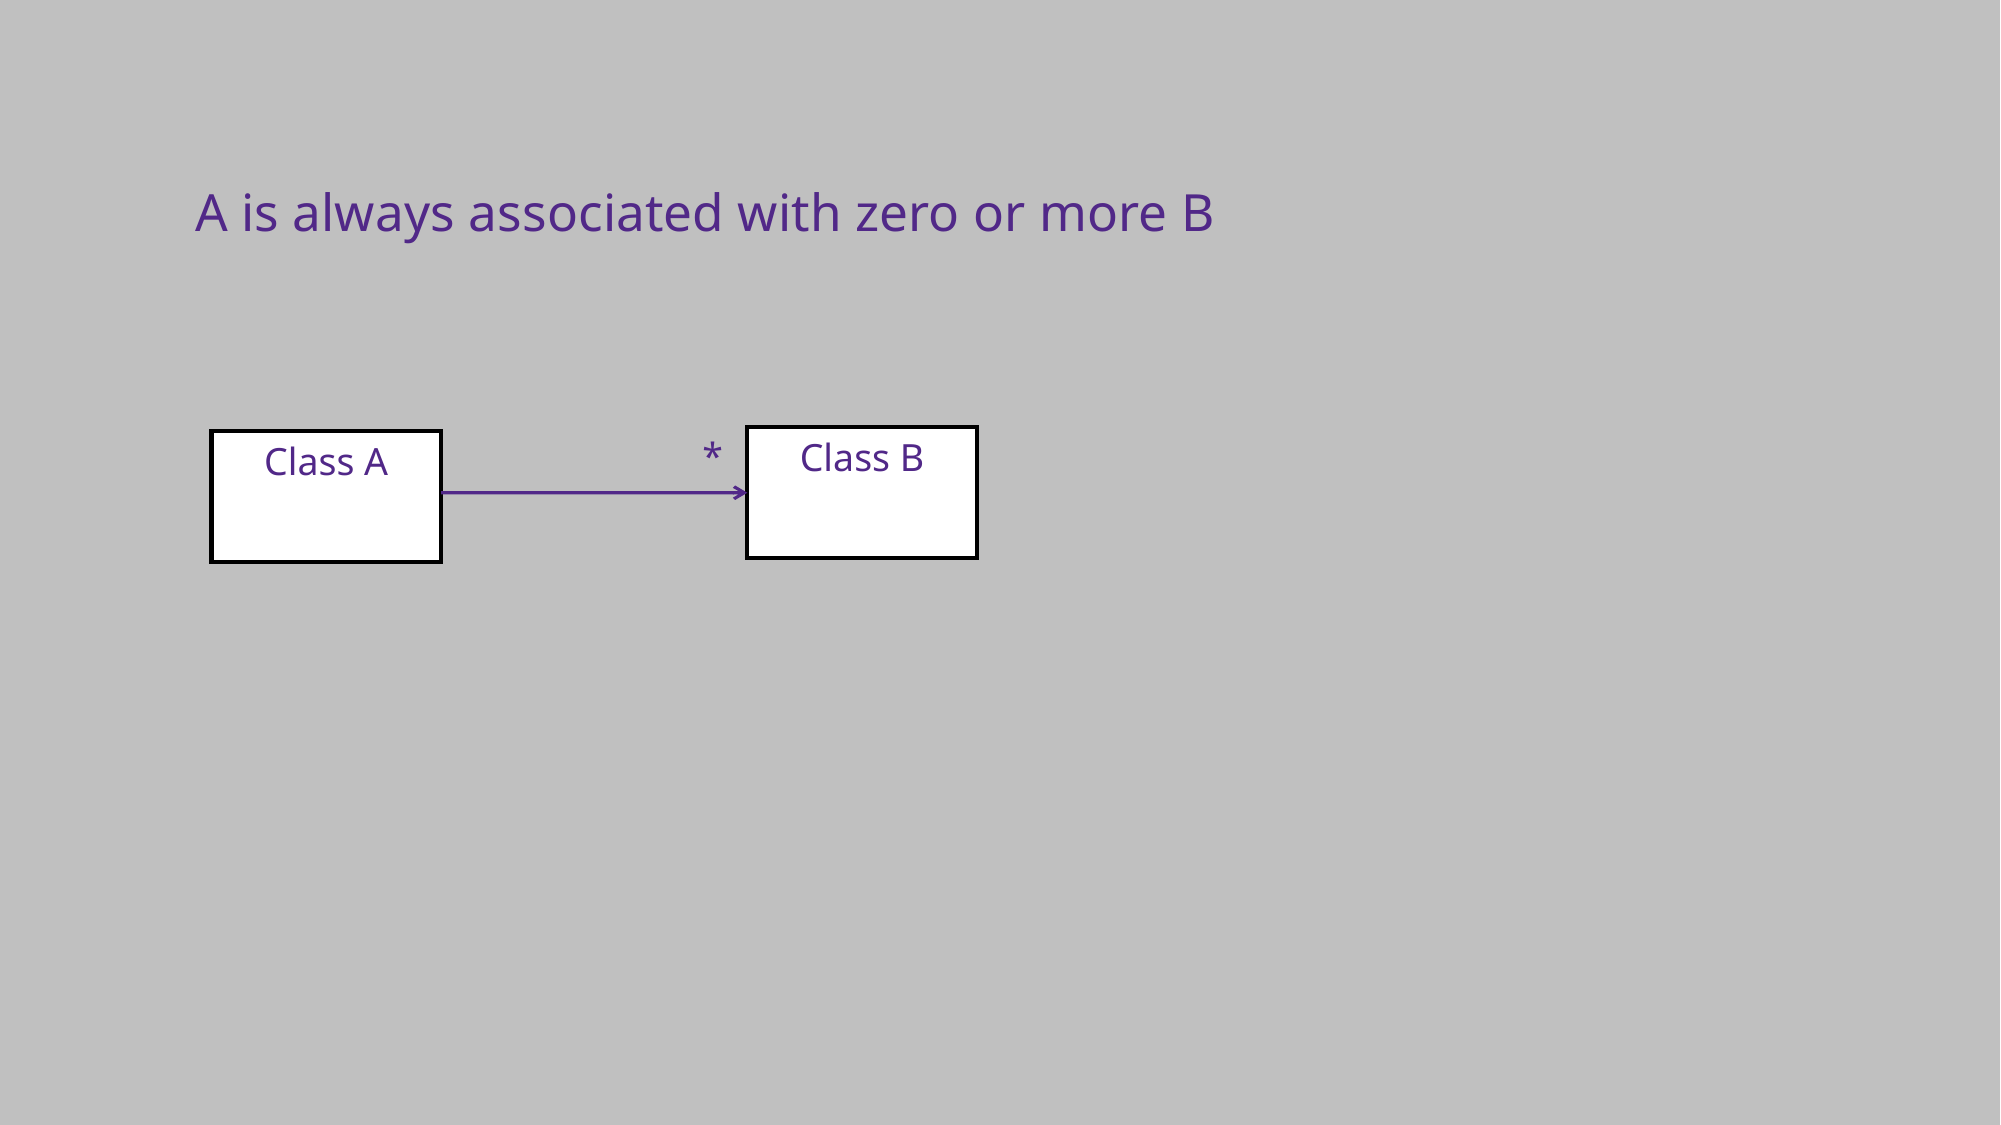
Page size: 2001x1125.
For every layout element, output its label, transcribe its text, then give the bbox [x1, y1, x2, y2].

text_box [211, 425, 978, 563]
list A is always associated with zero or more B [180, 179, 1369, 281]
